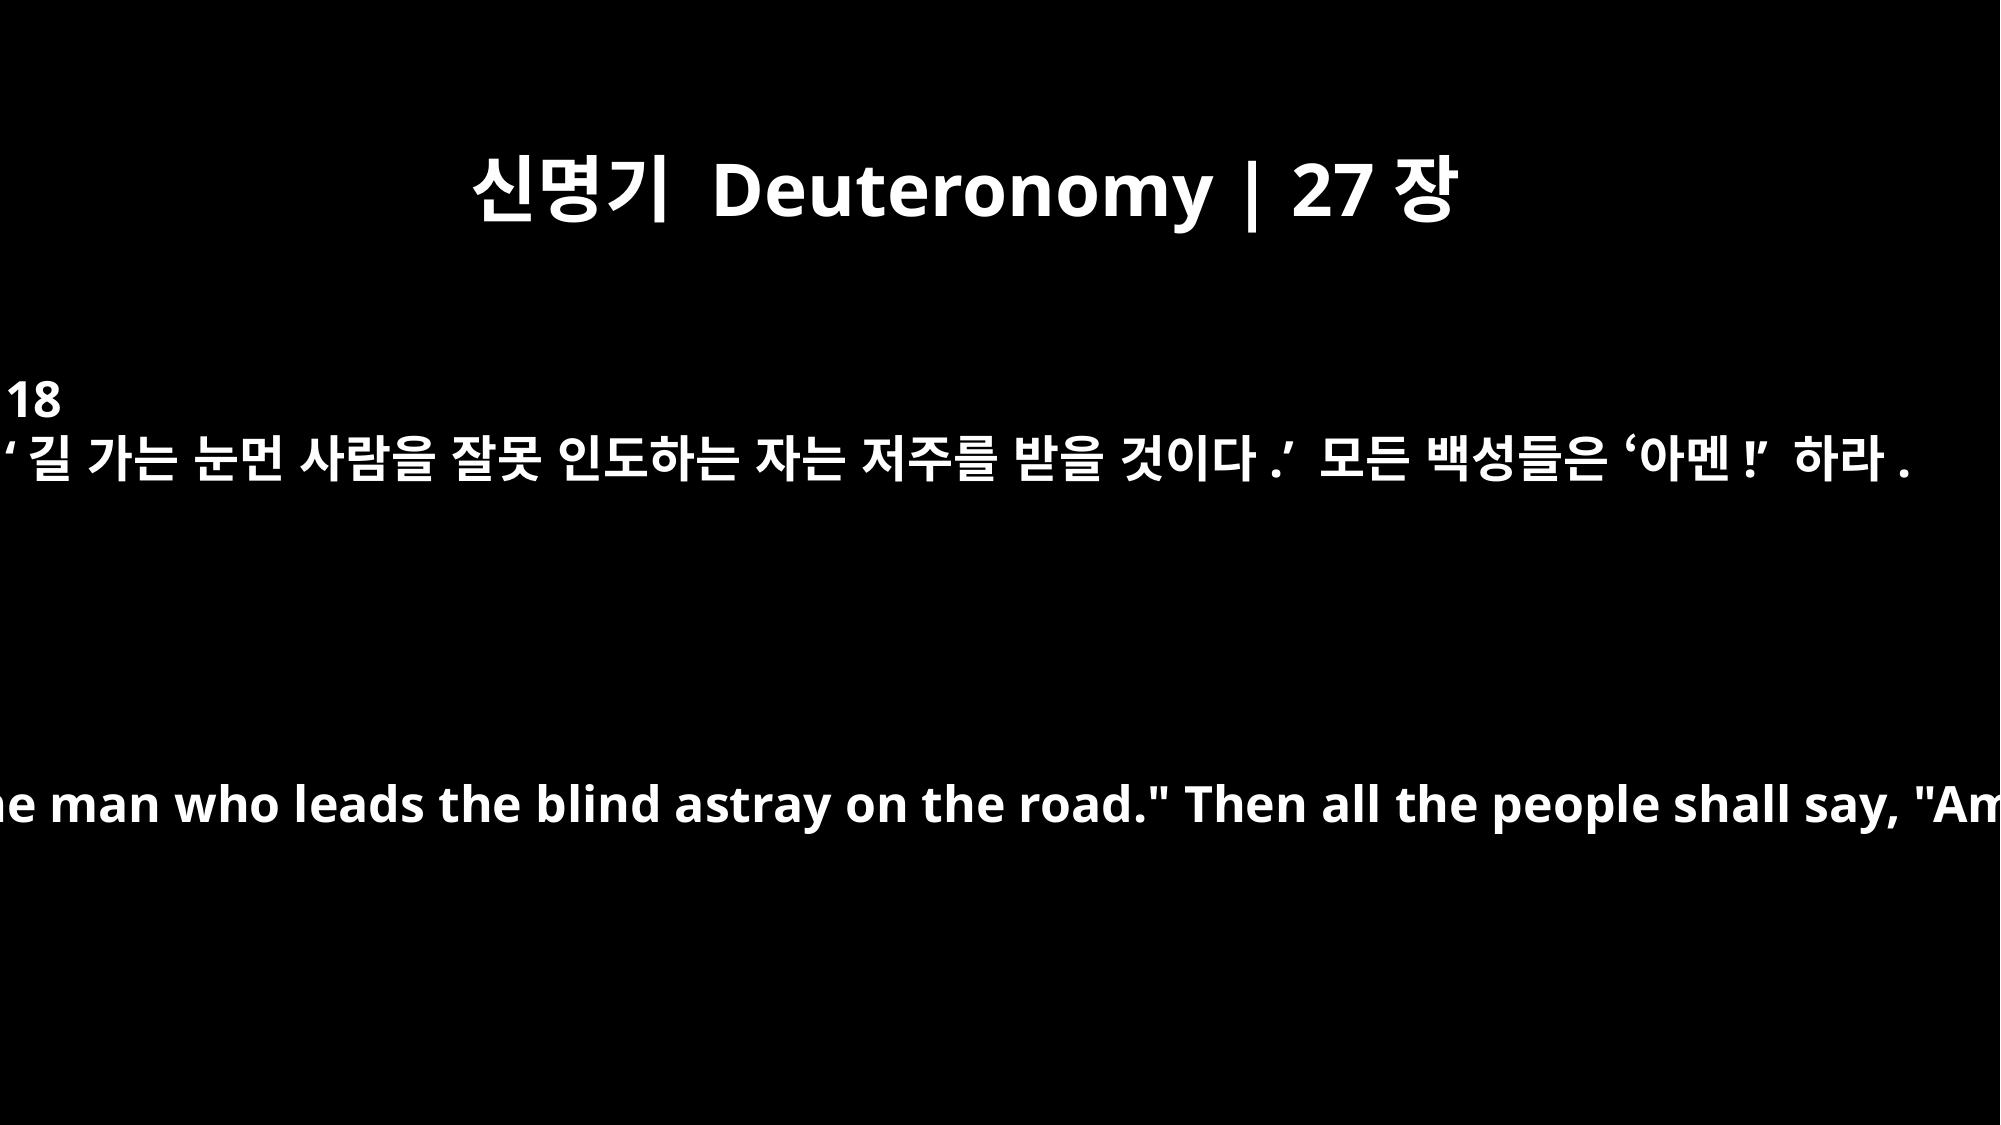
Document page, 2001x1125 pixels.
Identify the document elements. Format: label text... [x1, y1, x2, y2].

text_box 신명기 Deuteronomy | 27장 [456, 136, 1476, 239]
text_box "Cursed is the man who leads the blind astray on the road." Then all the people shall say, "Amen!" [0, 764, 2000, 840]
text_box 18 ‘길 가는 눈먼 사람을 잘못 인도하는 자는 저주를 받을 것이다.’ 모든 백성들은 ‘아멘!’ 하라. [0, 359, 1927, 495]
